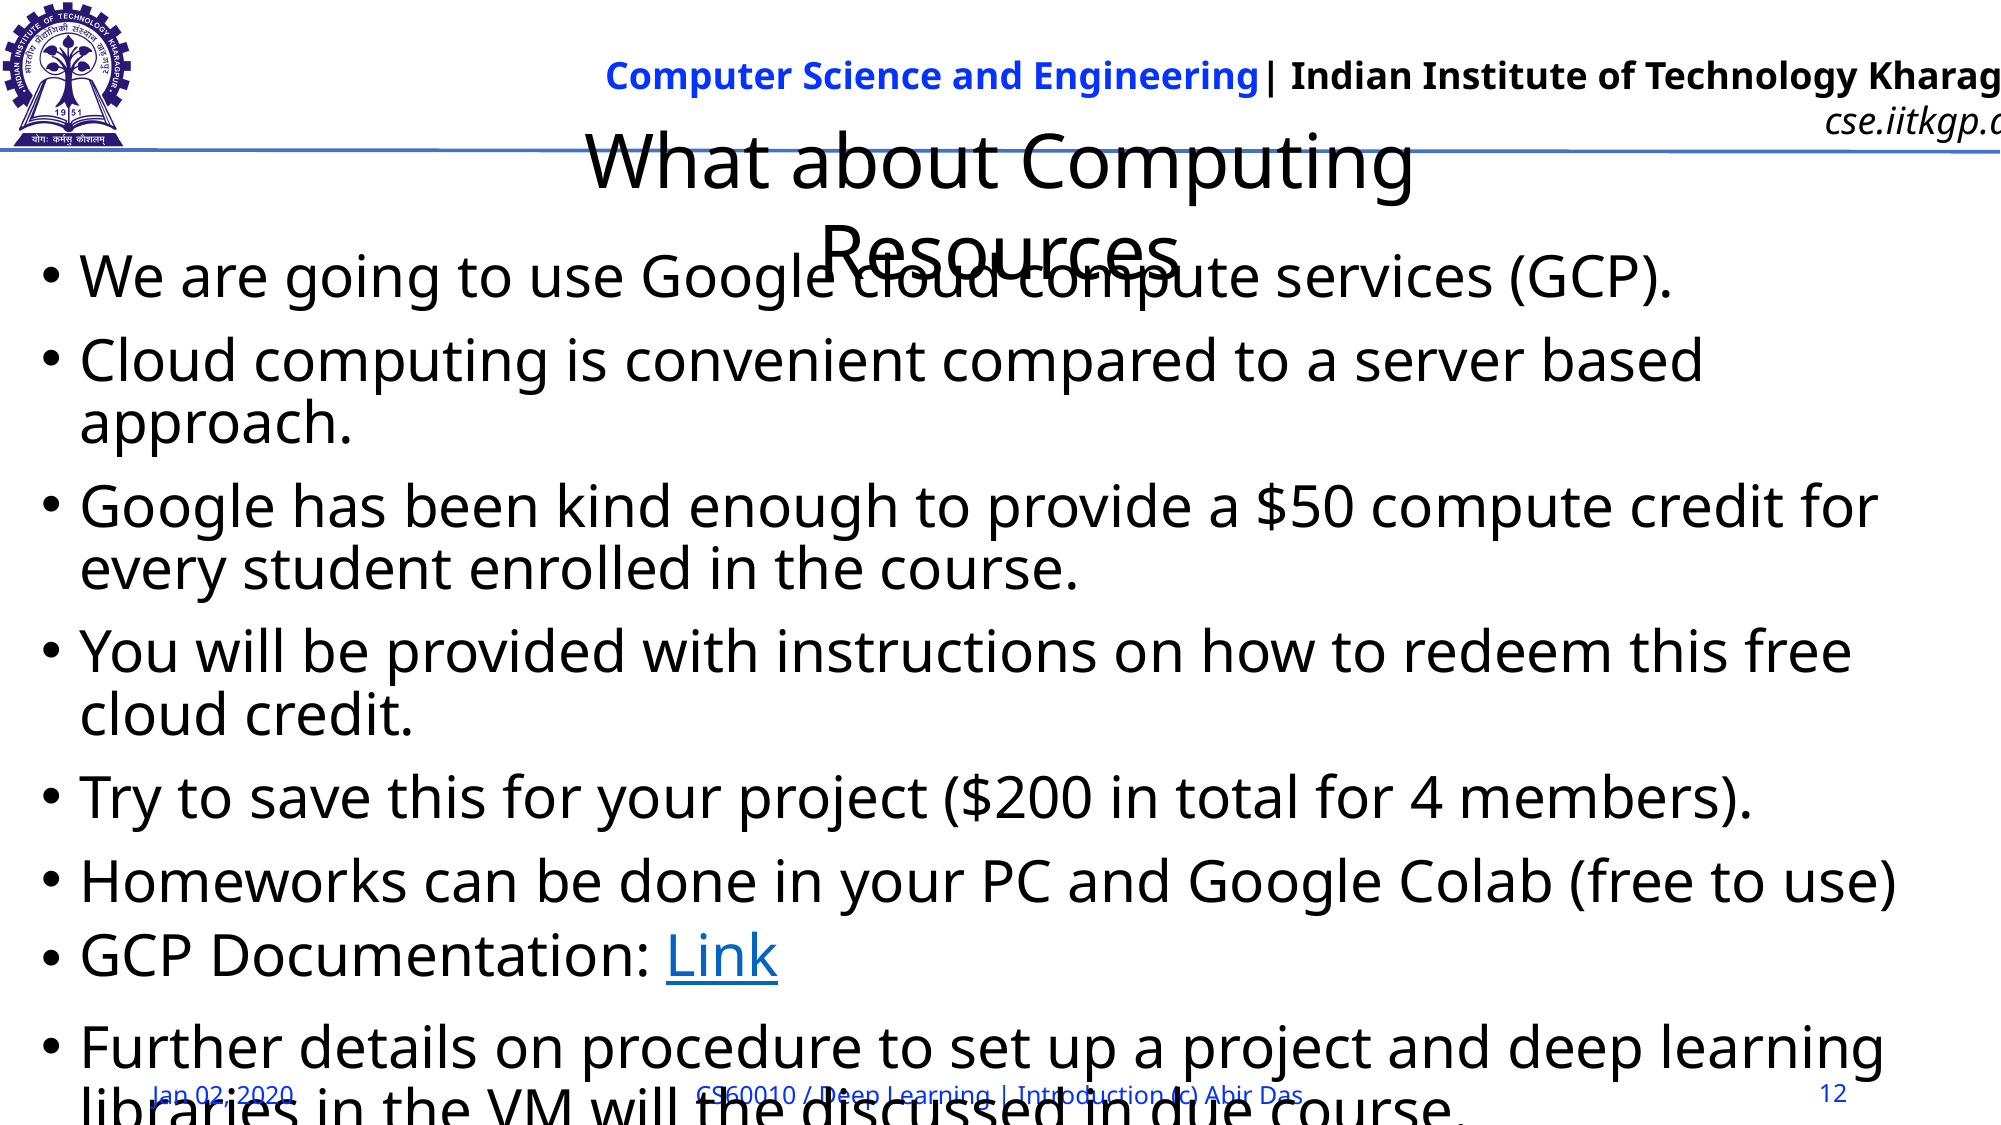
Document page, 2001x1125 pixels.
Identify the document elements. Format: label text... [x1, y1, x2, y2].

title What about Computing Resources [406, 108, 1593, 239]
picture [2, 2, 131, 147]
text_box We are going to use Google cloud compute services (GCP). Cloud computing is convenient compared to a server based approach. Google has been kind enough to provide a $50 compute credit for every student enrolled in the course. You will be provided with instructions on how to redeem this free cloud credit. Try to save this for your project ($200 in total for 4 members). Homeworks can be done in your PC and Google Colab (free to use) GCP Documentation: Link Further details on procedure to set up a project and deep learning libraries in the VM will the discussed in due course. [27, 239, 1985, 1004]
slide_number 12 [1733, 1065, 1863, 1125]
footer CS60010 / Deep Learning | Introduction (c) Abir Das [331, 1065, 1670, 1125]
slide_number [137, 1065, 331, 1125]
